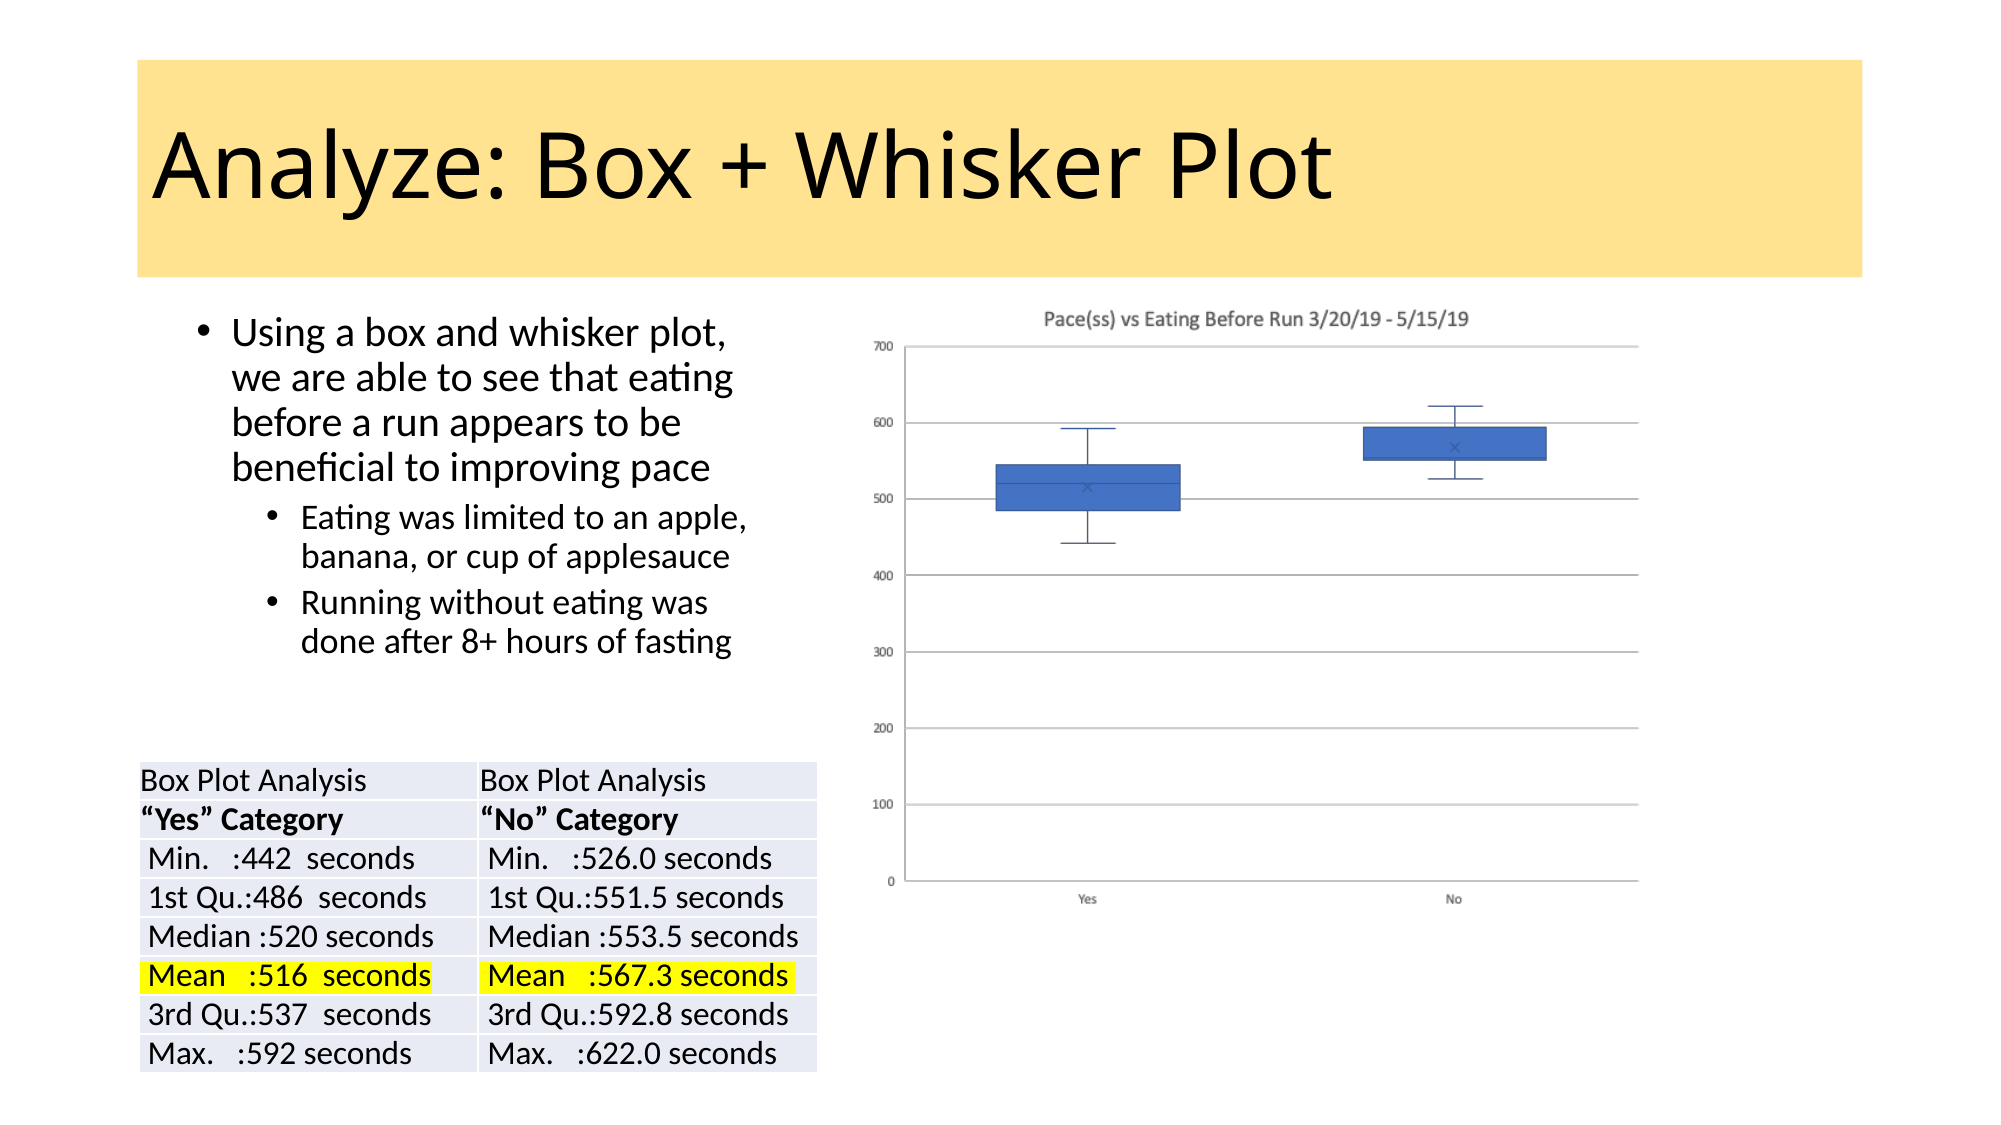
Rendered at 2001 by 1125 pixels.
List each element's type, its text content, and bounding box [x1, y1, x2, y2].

table_cell “No” Category [479, 801, 817, 838]
list Using a box and whisker plot, we are able to see that eating before a run appears to be beneficial to improving pace Eating was limited to an apple, banana, or cup of applesauce Running without eating was done after 8+ hours of fasting [181, 302, 776, 756]
table_cell 3rd Qu.:537 seconds [140, 996, 477, 1033]
table_cell Median :553.5 seconds [479, 918, 817, 955]
table_cell Mean :567.3 seconds [479, 957, 817, 994]
picture [866, 298, 1914, 1125]
table_cell Min. :526.0 seconds [479, 840, 817, 877]
table_cell Median :520 seconds [140, 918, 477, 955]
table_cell Max. :622.0 seconds [479, 1035, 817, 1072]
table_cell 3rd Qu.:592.8 seconds [479, 996, 817, 1033]
table_cell Min. :442 seconds [140, 840, 477, 877]
table_header Box Plot Analysis [479, 762, 817, 799]
table_cell 1st Qu.:486 seconds [140, 879, 477, 916]
table_cell Mean :516 seconds [140, 957, 477, 994]
table_header Box Plot Analysis [140, 762, 477, 799]
table_cell Max. :592 seconds [140, 1035, 477, 1072]
table_cell “Yes” Category [140, 801, 477, 838]
title Analyze: Box + Whisker Plot [137, 59, 1863, 278]
table_cell 1st Qu.:551.5 seconds [479, 879, 817, 916]
